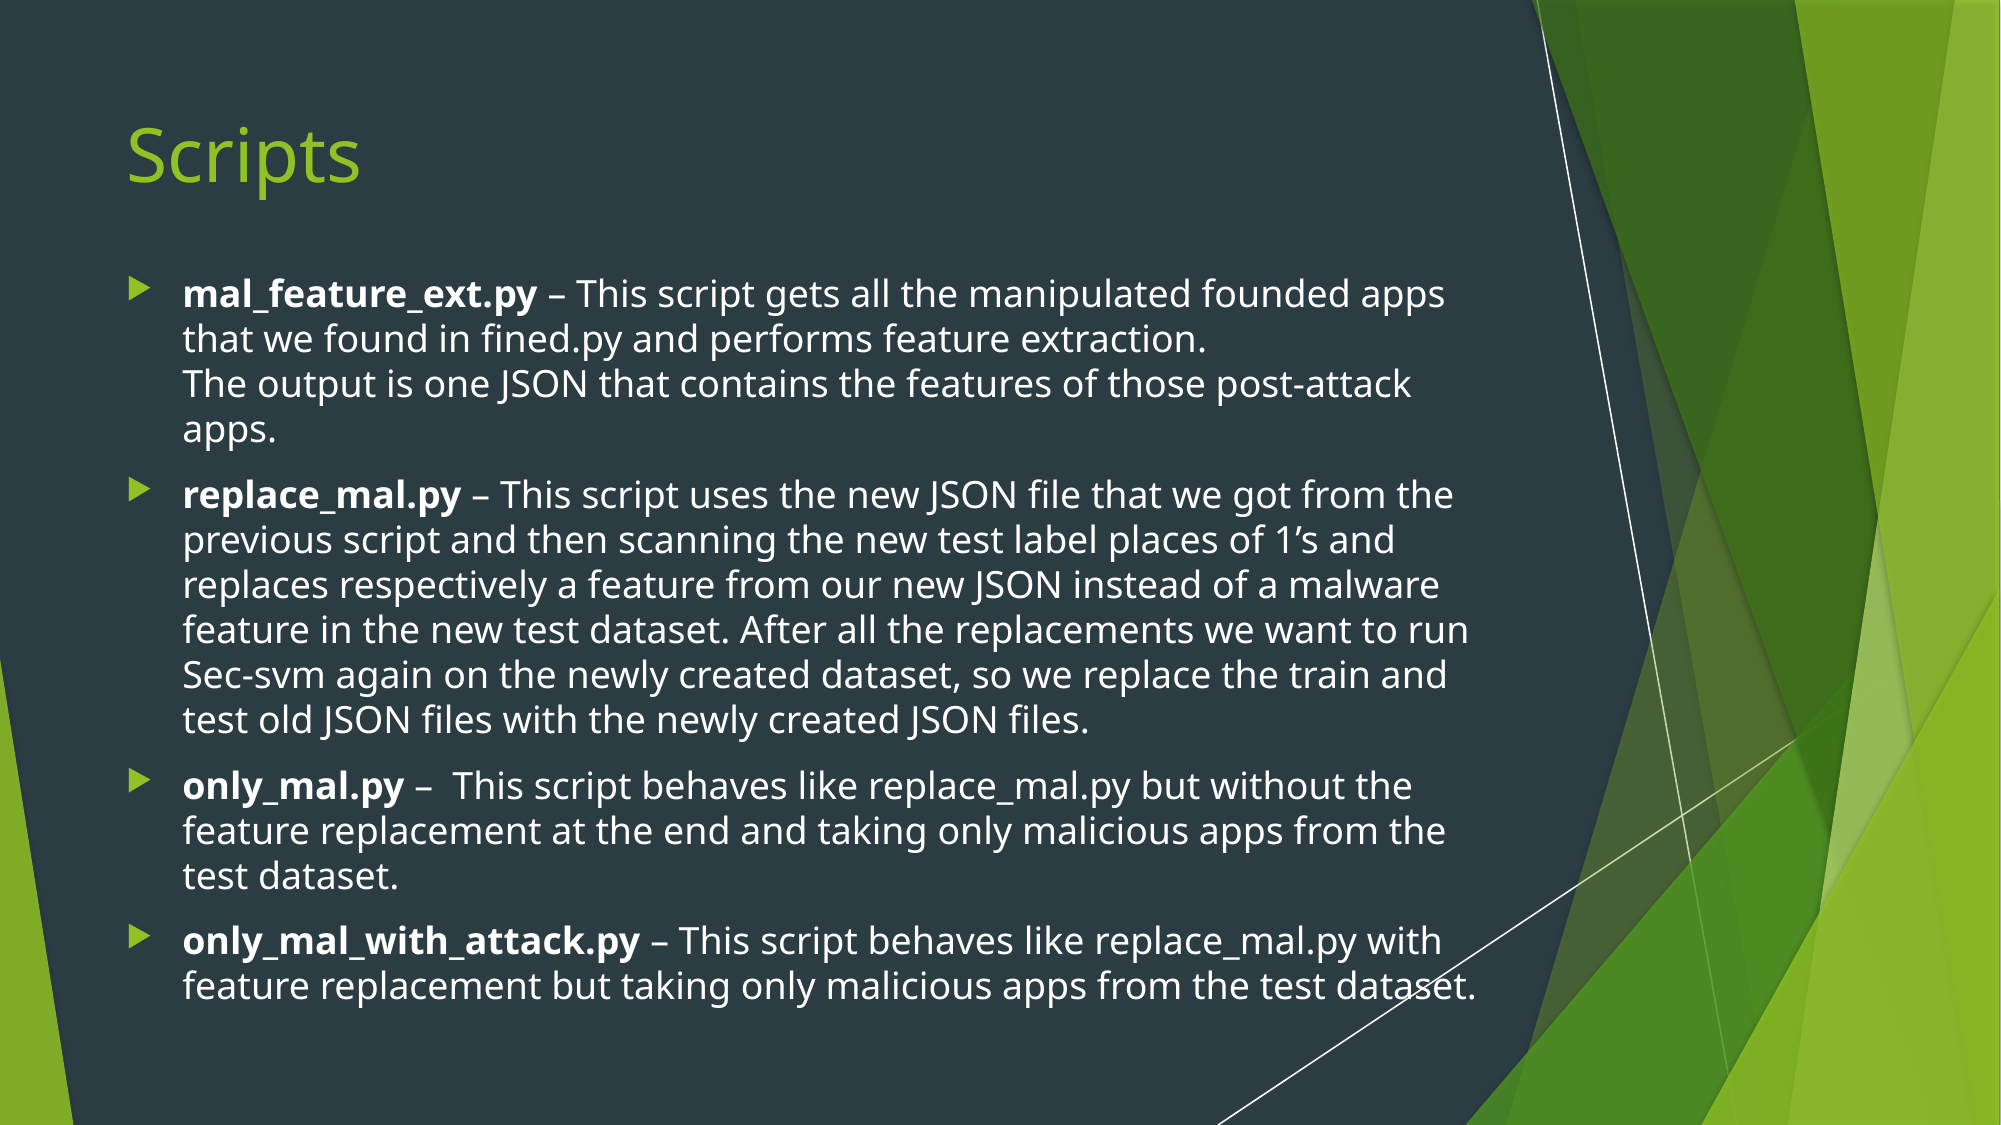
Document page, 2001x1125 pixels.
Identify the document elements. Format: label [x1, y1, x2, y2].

text_box [0, 0, 2000, 1125]
